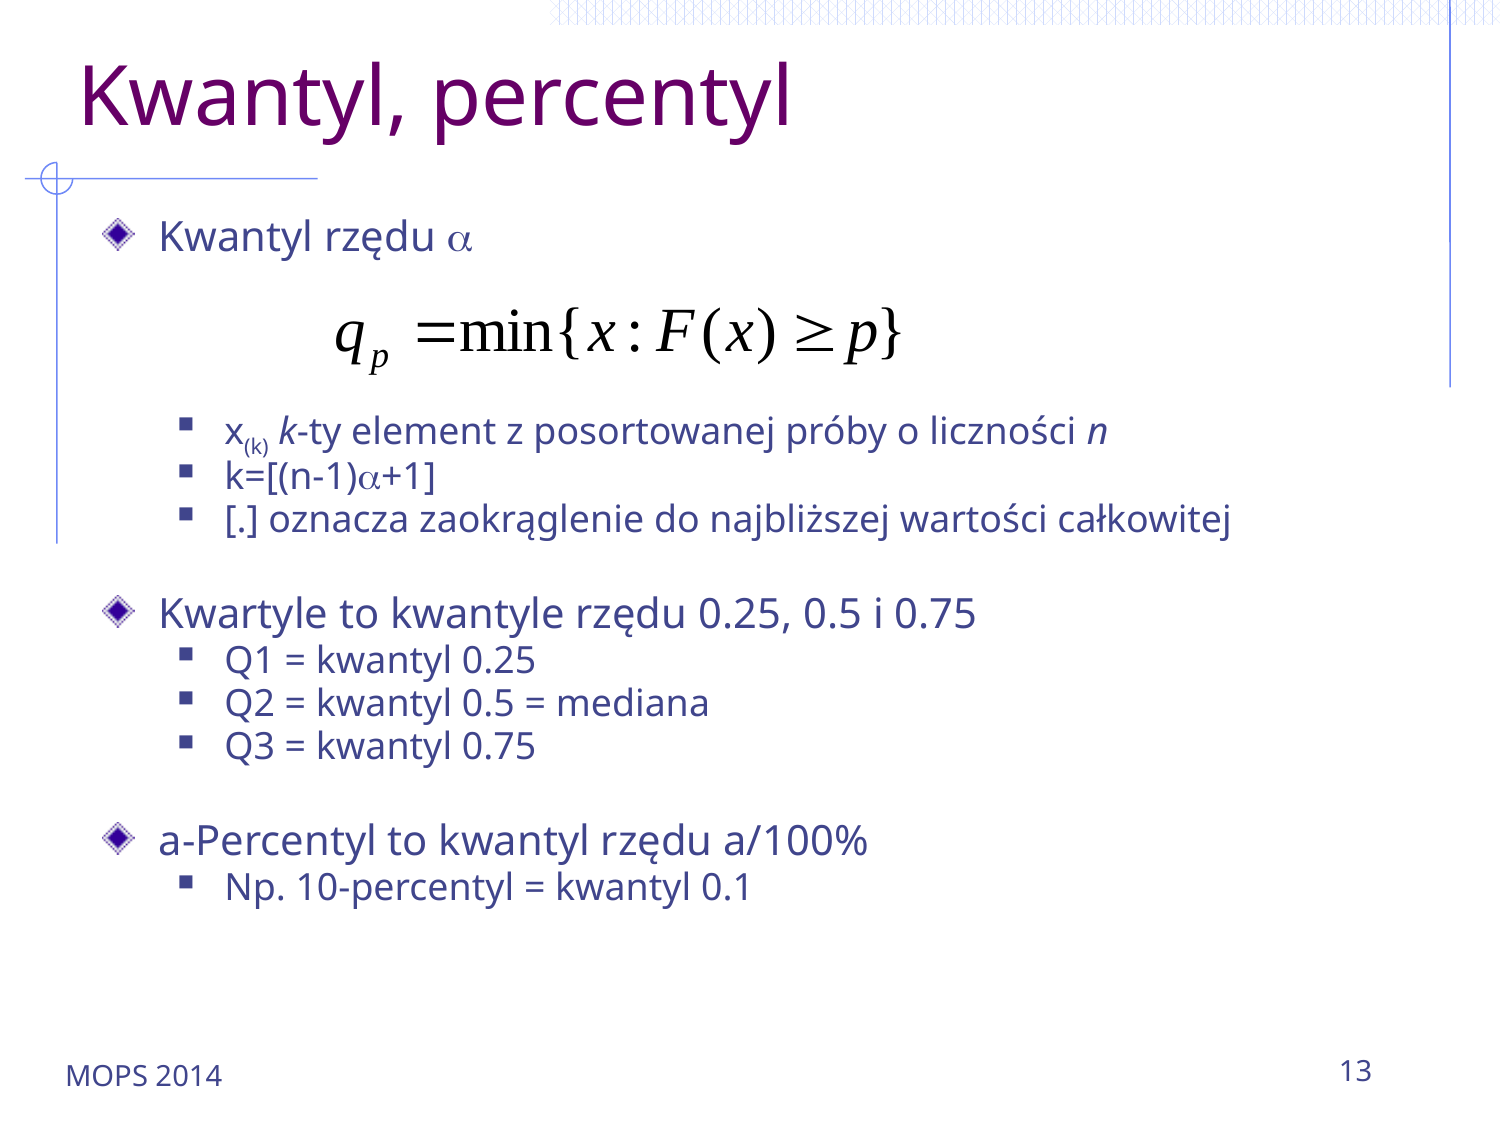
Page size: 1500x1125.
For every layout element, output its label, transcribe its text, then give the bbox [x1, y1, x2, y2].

slide_number MOPS 2014 [50, 1025, 363, 1100]
picture [102, 595, 135, 628]
list Kwantyl rzędu a x(k) k-ty element z posortowanej próby o liczności n k=[(n-1)a+1] [.] oznacza zaokrąglenie do najbliższej wartości całkowitej Kwartyle to kwantyle rzędu 0.25, 0.5 i 0.75 Q1 = kwantyl 0.25 Q2 = kwantyl 0.5 = mediana Q3 = kwantyl 0.75 a-Percentyl to kwantyl rzędu a/100% Np. 10-percentyl = kwantyl 0.1 [87, 212, 1341, 988]
slide_number 13 [1074, 1025, 1388, 1100]
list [324, 288, 916, 389]
picture [102, 218, 135, 251]
picture [102, 822, 135, 855]
title Kwantyl, percentyl [62, 37, 1425, 150]
